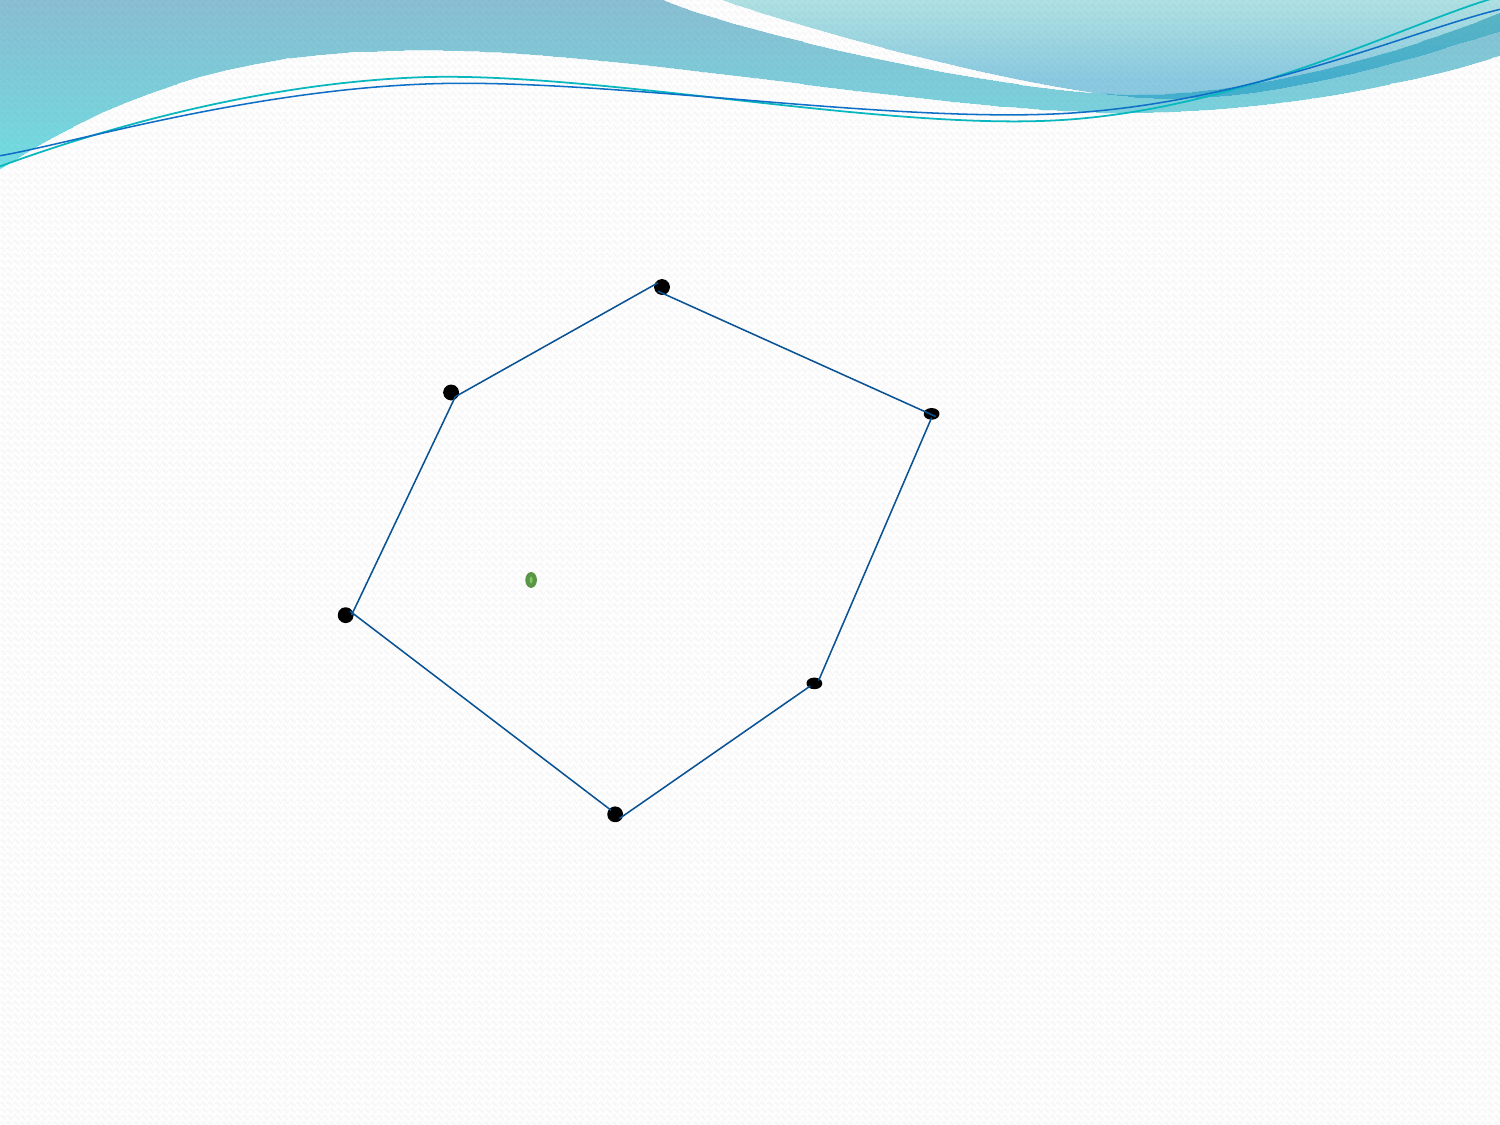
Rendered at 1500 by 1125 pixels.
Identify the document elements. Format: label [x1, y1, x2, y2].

text_box [499, 238, 614, 442]
text_box [525, 572, 537, 579]
text_box [380, 579, 581, 842]
text_box [806, 677, 823, 690]
text_box [293, 453, 513, 559]
text_box [733, 214, 860, 493]
text_box [925, 408, 940, 420]
text_box [337, 607, 354, 624]
text_box [443, 384, 459, 401]
text_box [923, 413, 932, 420]
text_box [743, 492, 1007, 606]
text_box [607, 806, 624, 823]
text_box [654, 279, 670, 295]
text_box [648, 656, 782, 849]
